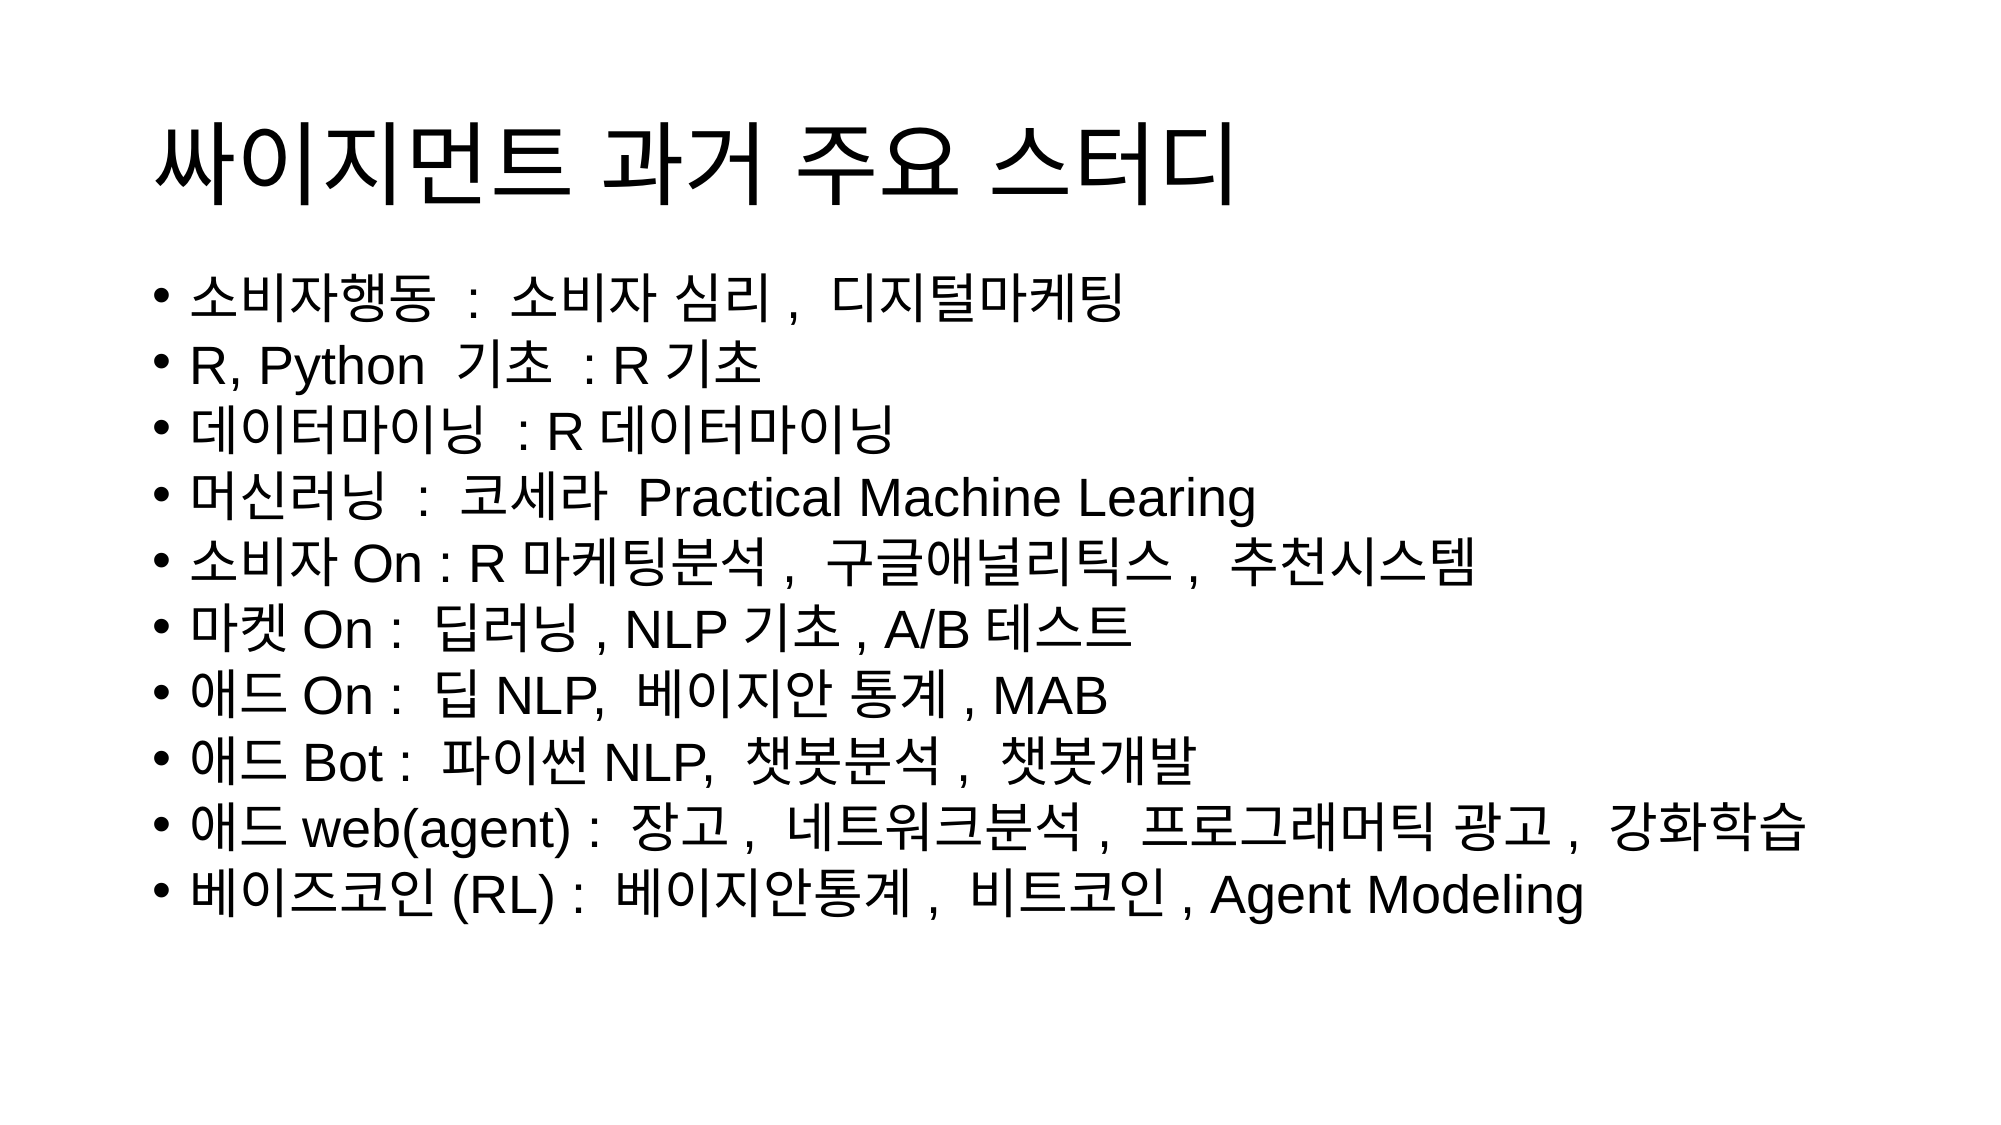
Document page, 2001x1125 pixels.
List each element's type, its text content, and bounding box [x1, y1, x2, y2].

title 싸이지먼트 과거 주요 스터디 [137, 59, 1863, 274]
list 소비자행동 : 소비자 심리, 디지털마케팅 R, Python 기초 : R기초 데이터마이닝 : R데이터마이닝 머신러닝 : 코세라 Practical Machine Learing 소비자On : R마케팅분석, 구글애널리틱스, 추천시스템 마켓On : 딥러닝, NLP기초, A/B테스트 애드On : 딥NLP, 베이지안 통계, MAB 애드Bot : 파이썬NLP, 챗봇분석, 챗봇개발 애드web(agent) : 장고, 네트워크분석, 프로그래머틱 광고, 강화학습 베이즈코인(RL) : 베이지안통계, 비트코인, Agent Modeling [137, 274, 1863, 989]
